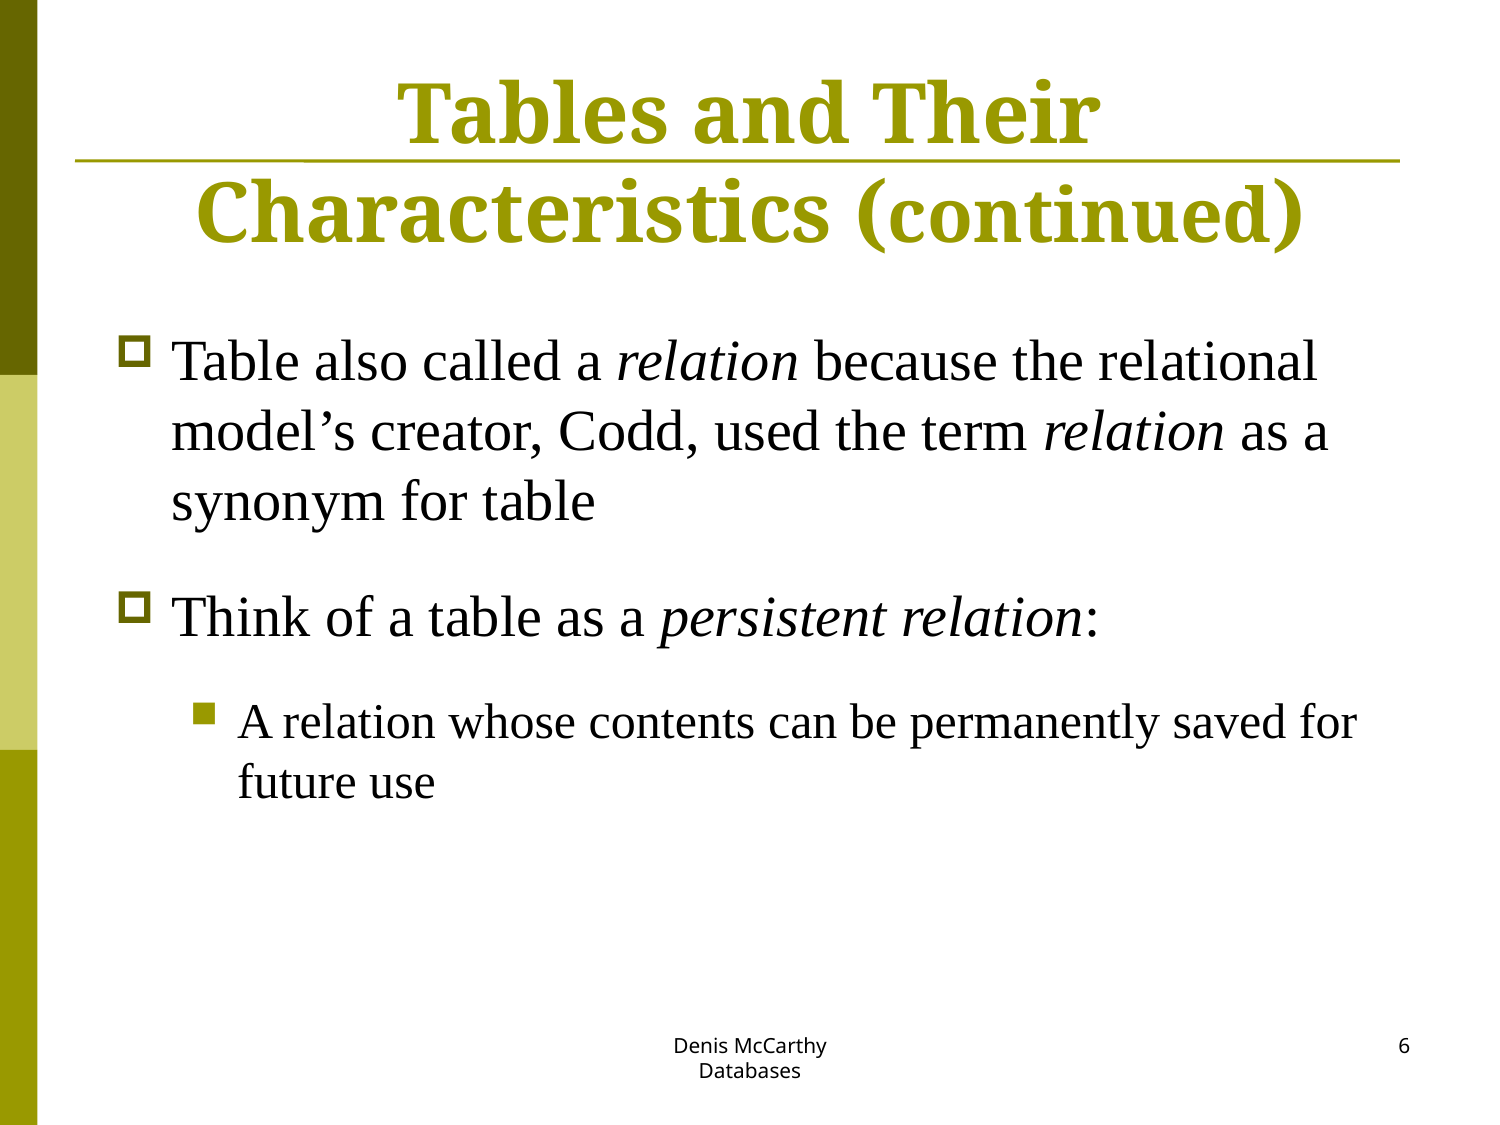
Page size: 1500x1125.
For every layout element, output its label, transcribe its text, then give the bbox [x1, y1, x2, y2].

slide_number 6 [1074, 1024, 1426, 1101]
title Tables and Their Characteristics (continued) [74, 163, 1426, 268]
footer Denis McCarthy Databases [512, 1024, 988, 1101]
list Table also called a relation because the relational model’s creator, Codd, used the term relation as a synonym for table Think of a table as a persistent relation: A relation whose contents can be permanently saved for future use [100, 314, 1426, 965]
